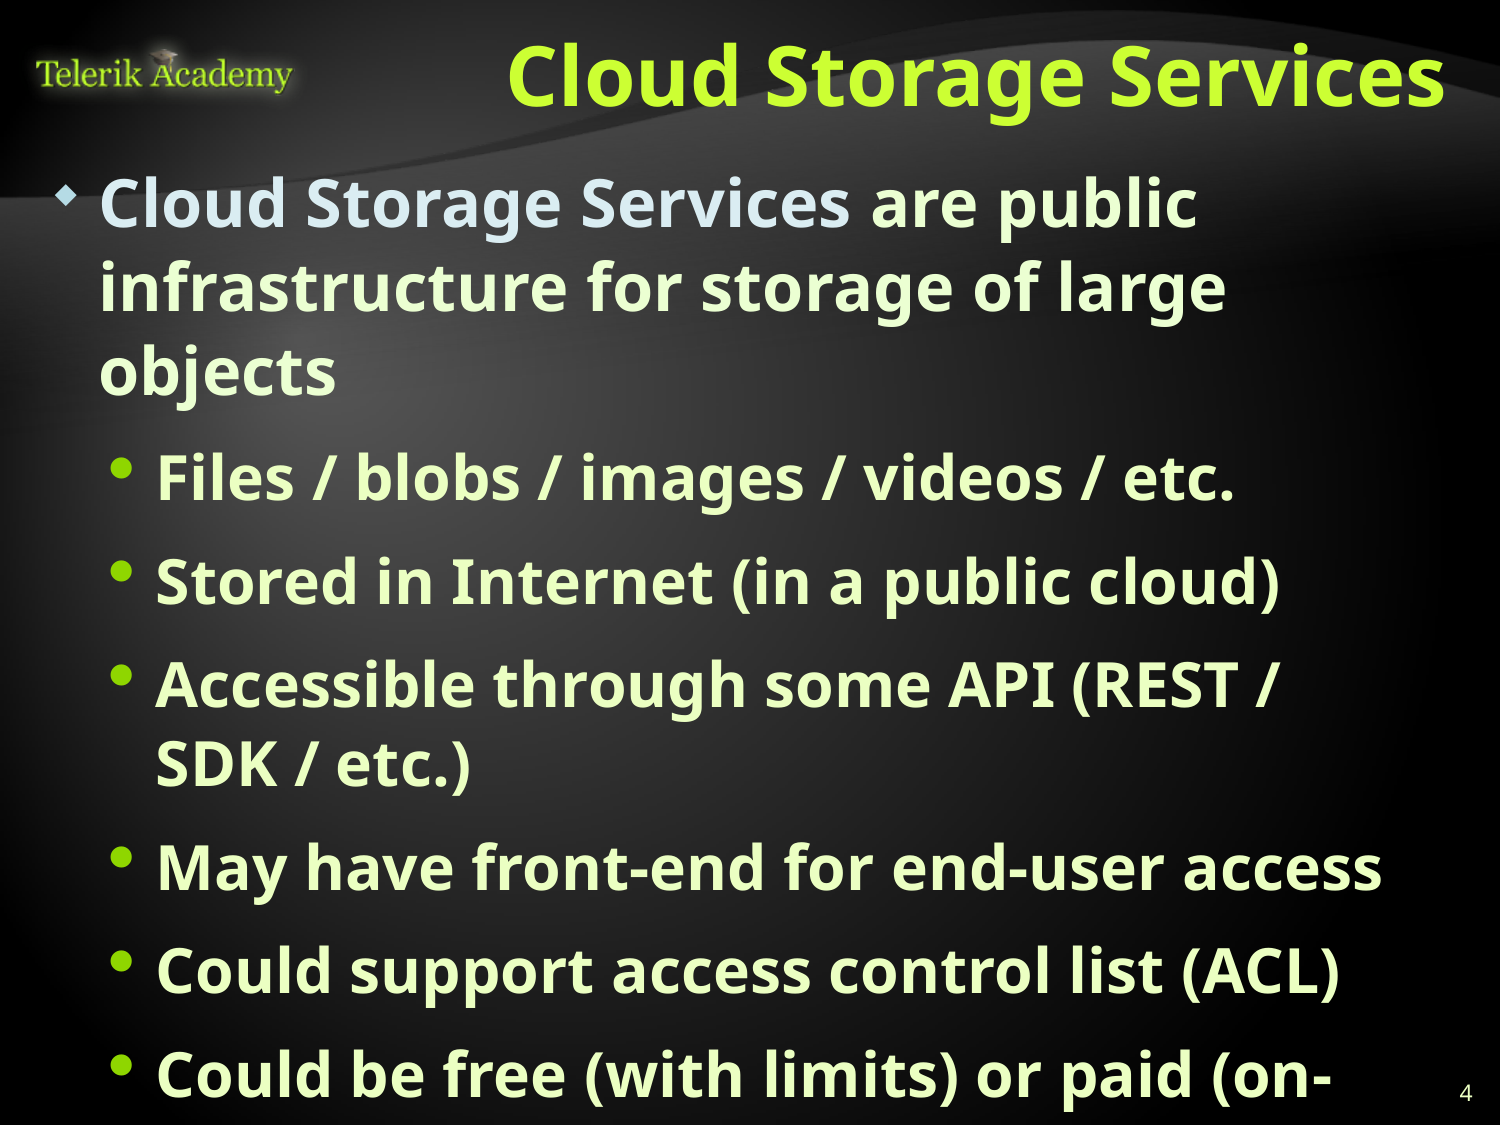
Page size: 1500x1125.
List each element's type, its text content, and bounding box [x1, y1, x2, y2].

picture [0, 0, 1500, 1125]
slide_number 4 [1412, 1074, 1488, 1113]
list Cloud Storage Services are public infrastructure for storage of large objects Files / blobs / images / videos / etc. Stored in Internet (in a public cloud) Accessible through some API (REST / SDK / etc.) May have front-end for end-user access Could support access control list (ACL) Could be free (with limits) or paid (on-demand) Could support CDN delivery or not [37, 149, 1463, 1100]
title Cloud Storage Services [300, 12, 1463, 149]
